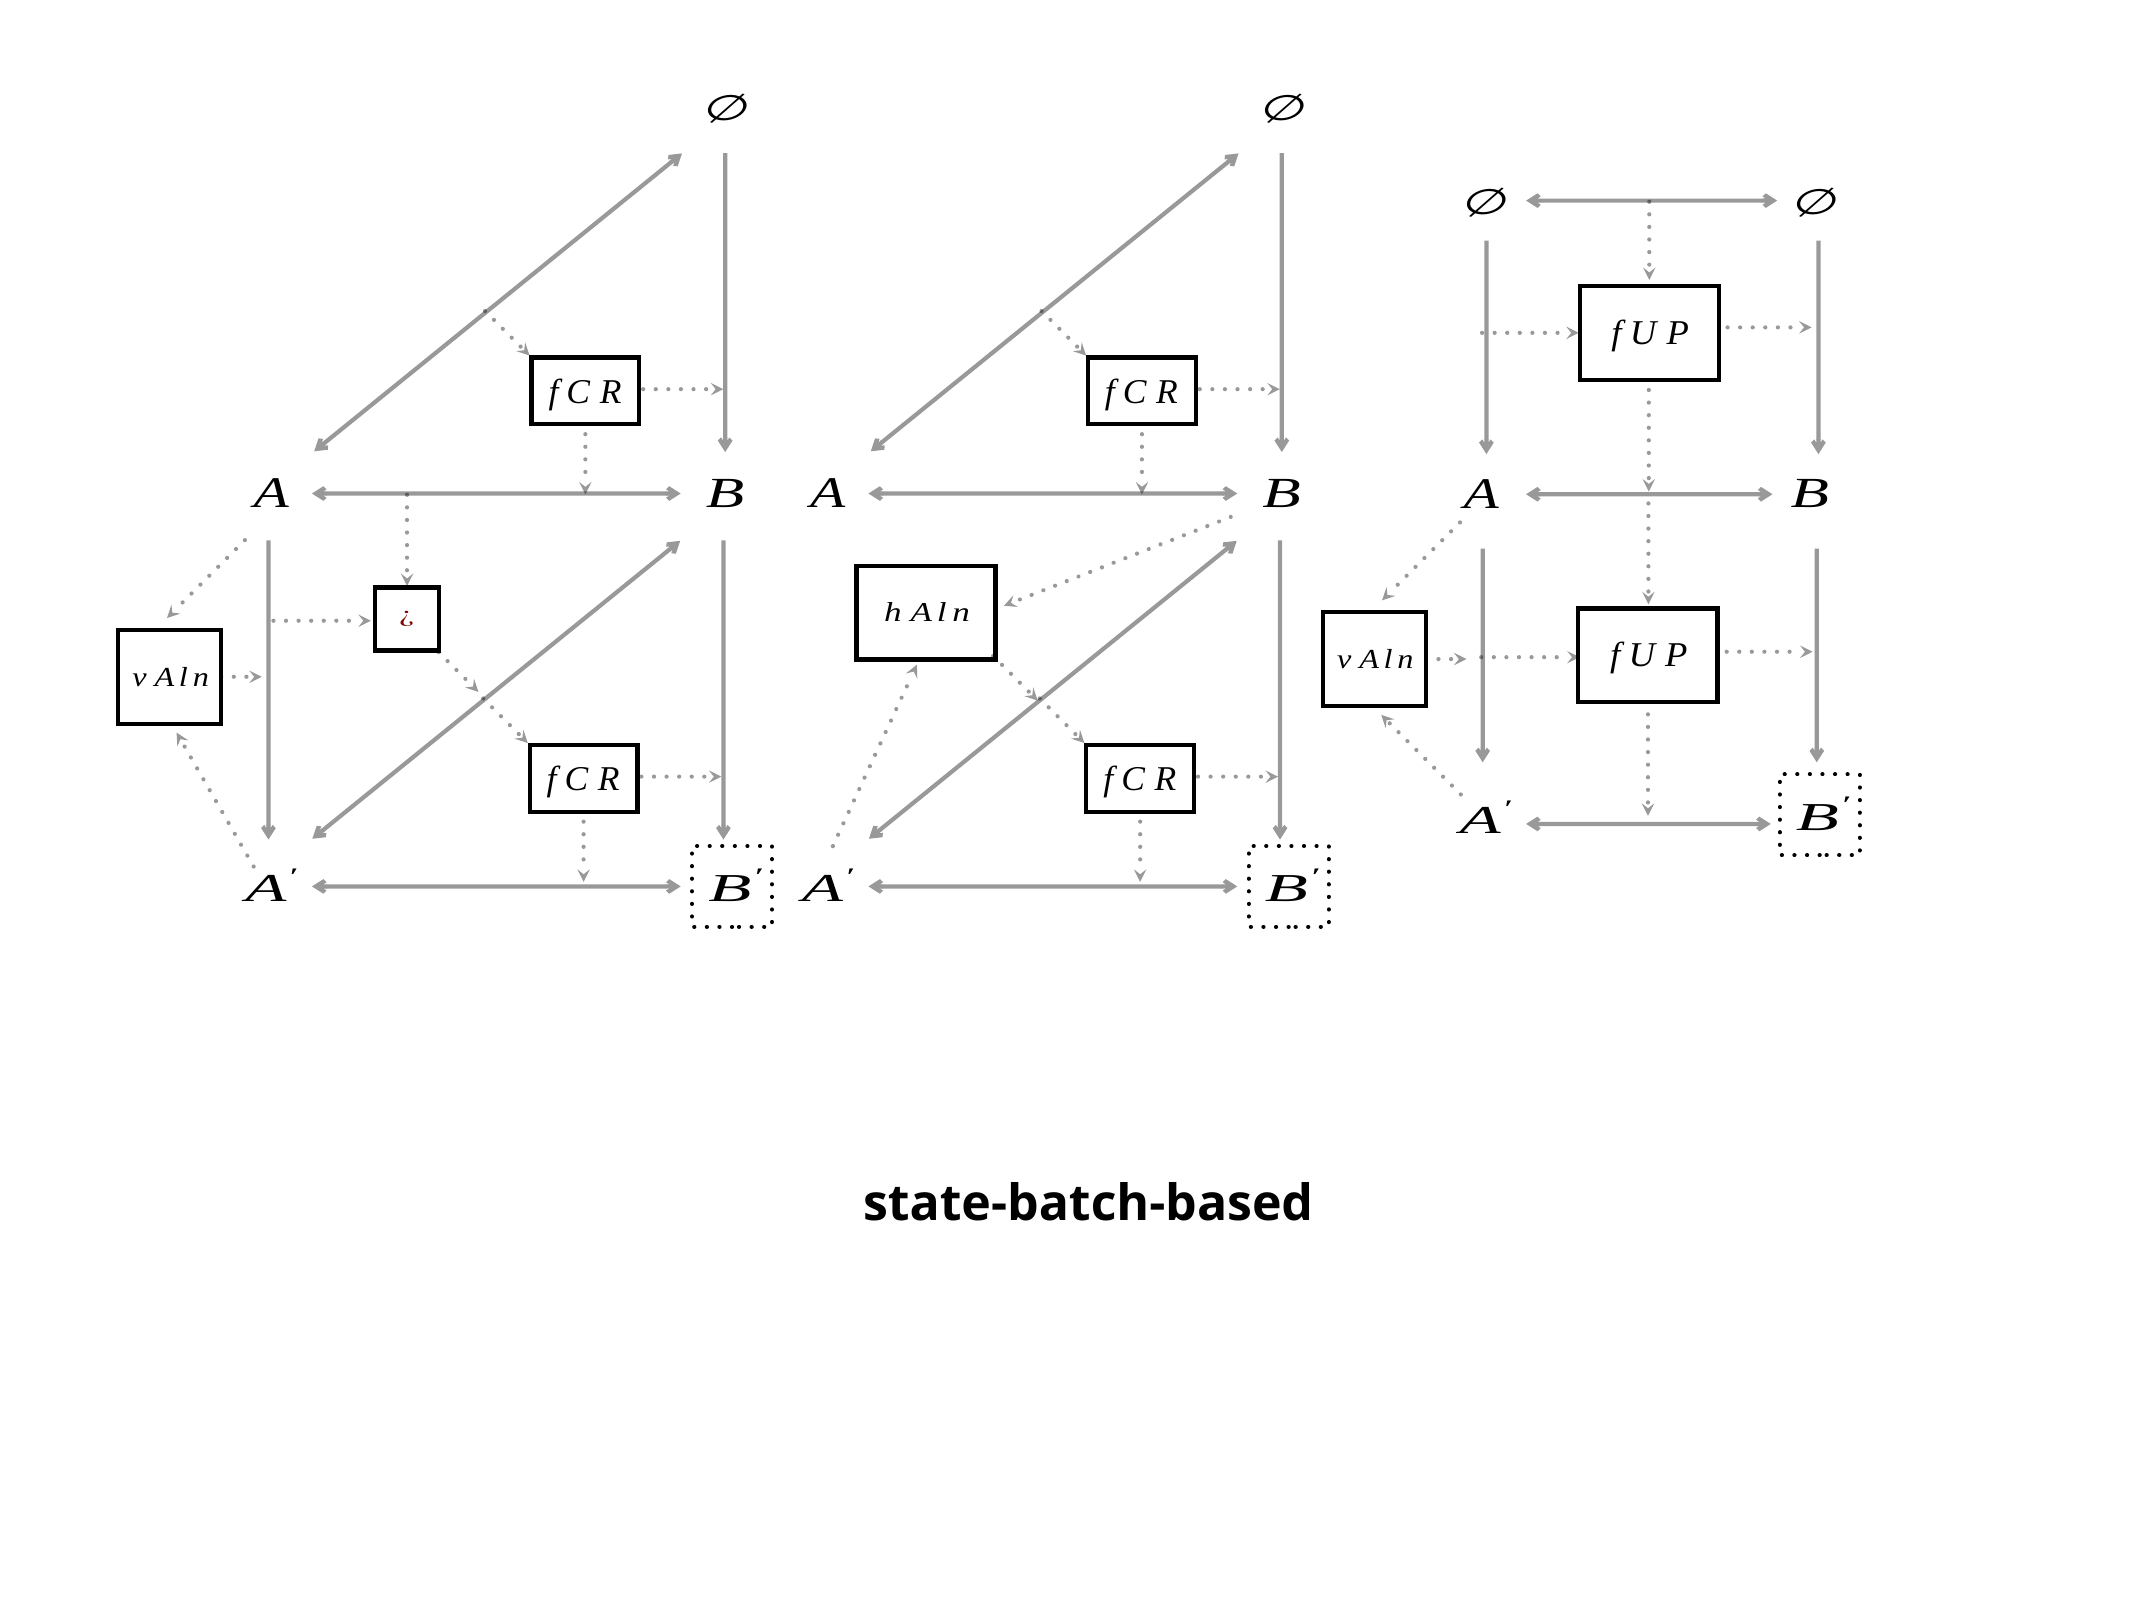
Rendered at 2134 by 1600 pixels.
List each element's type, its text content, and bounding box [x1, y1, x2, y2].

text_box [514, 729, 528, 744]
text_box [710, 382, 724, 396]
text_box [1792, 176, 1841, 226]
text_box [1578, 608, 1718, 703]
text_box [1382, 587, 1396, 601]
text_box [1451, 793, 1516, 844]
text_box [465, 678, 479, 692]
text_box [358, 614, 371, 627]
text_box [691, 845, 773, 928]
text_box [314, 153, 682, 452]
text_box [176, 732, 189, 747]
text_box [1779, 774, 1860, 856]
text_box [577, 869, 590, 882]
text_box [701, 469, 746, 518]
text_box [246, 469, 292, 519]
text_box [716, 540, 731, 840]
text_box [579, 482, 592, 493]
text_box [1566, 326, 1578, 340]
text_box [1800, 645, 1813, 658]
text_box [1526, 487, 1773, 502]
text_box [529, 744, 638, 813]
text_box [1526, 816, 1771, 832]
text_box [703, 82, 753, 131]
text_box [516, 342, 530, 356]
text_box [312, 540, 681, 839]
text_box [311, 486, 681, 501]
text_box [1786, 469, 1831, 518]
text_box [311, 879, 681, 894]
text_box [1567, 650, 1576, 664]
text_box [1454, 652, 1467, 666]
text_box [709, 770, 722, 783]
text_box [1381, 714, 1395, 729]
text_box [1322, 611, 1426, 707]
text_box state-batch-based [813, 1167, 1363, 1233]
text_box [167, 604, 181, 619]
text_box [1641, 803, 1655, 816]
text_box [1579, 286, 1720, 381]
text_box [1526, 193, 1778, 208]
text_box [1456, 469, 1502, 519]
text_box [375, 587, 439, 651]
text_box [1811, 240, 1826, 455]
text_box [1479, 240, 1494, 455]
text_box [1642, 479, 1656, 492]
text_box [118, 629, 222, 724]
text_box [1642, 591, 1655, 605]
text_box [1643, 267, 1656, 281]
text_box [531, 357, 640, 425]
text_box [261, 540, 276, 840]
text_box [1462, 176, 1511, 226]
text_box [793, 82, 1329, 928]
text_box [1799, 321, 1812, 334]
text_box [236, 862, 301, 912]
text_box [249, 670, 262, 683]
text_box [400, 573, 414, 585]
